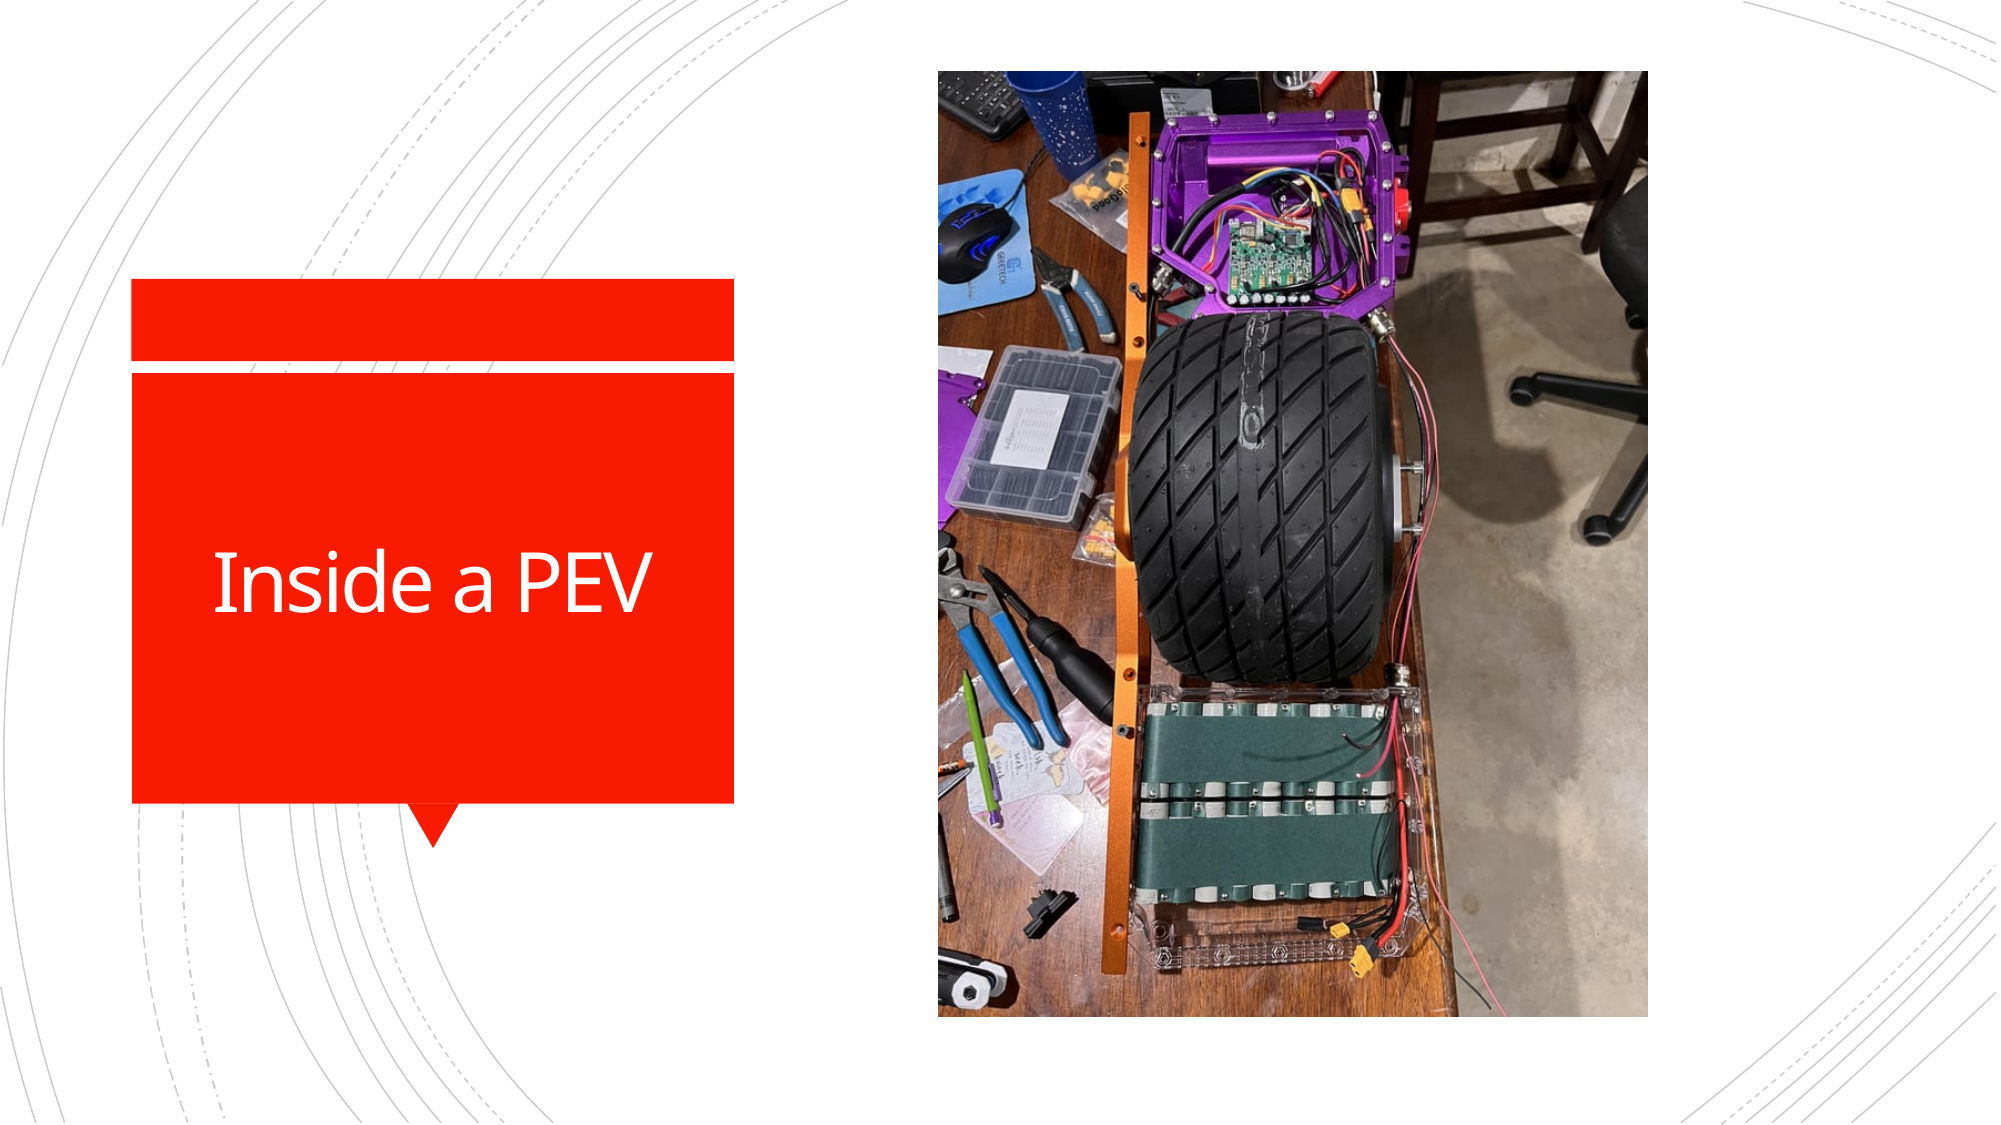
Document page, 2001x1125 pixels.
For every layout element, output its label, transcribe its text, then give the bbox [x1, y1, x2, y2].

picture [938, 70, 1648, 1017]
title Inside a PEV [145, 385, 721, 789]
